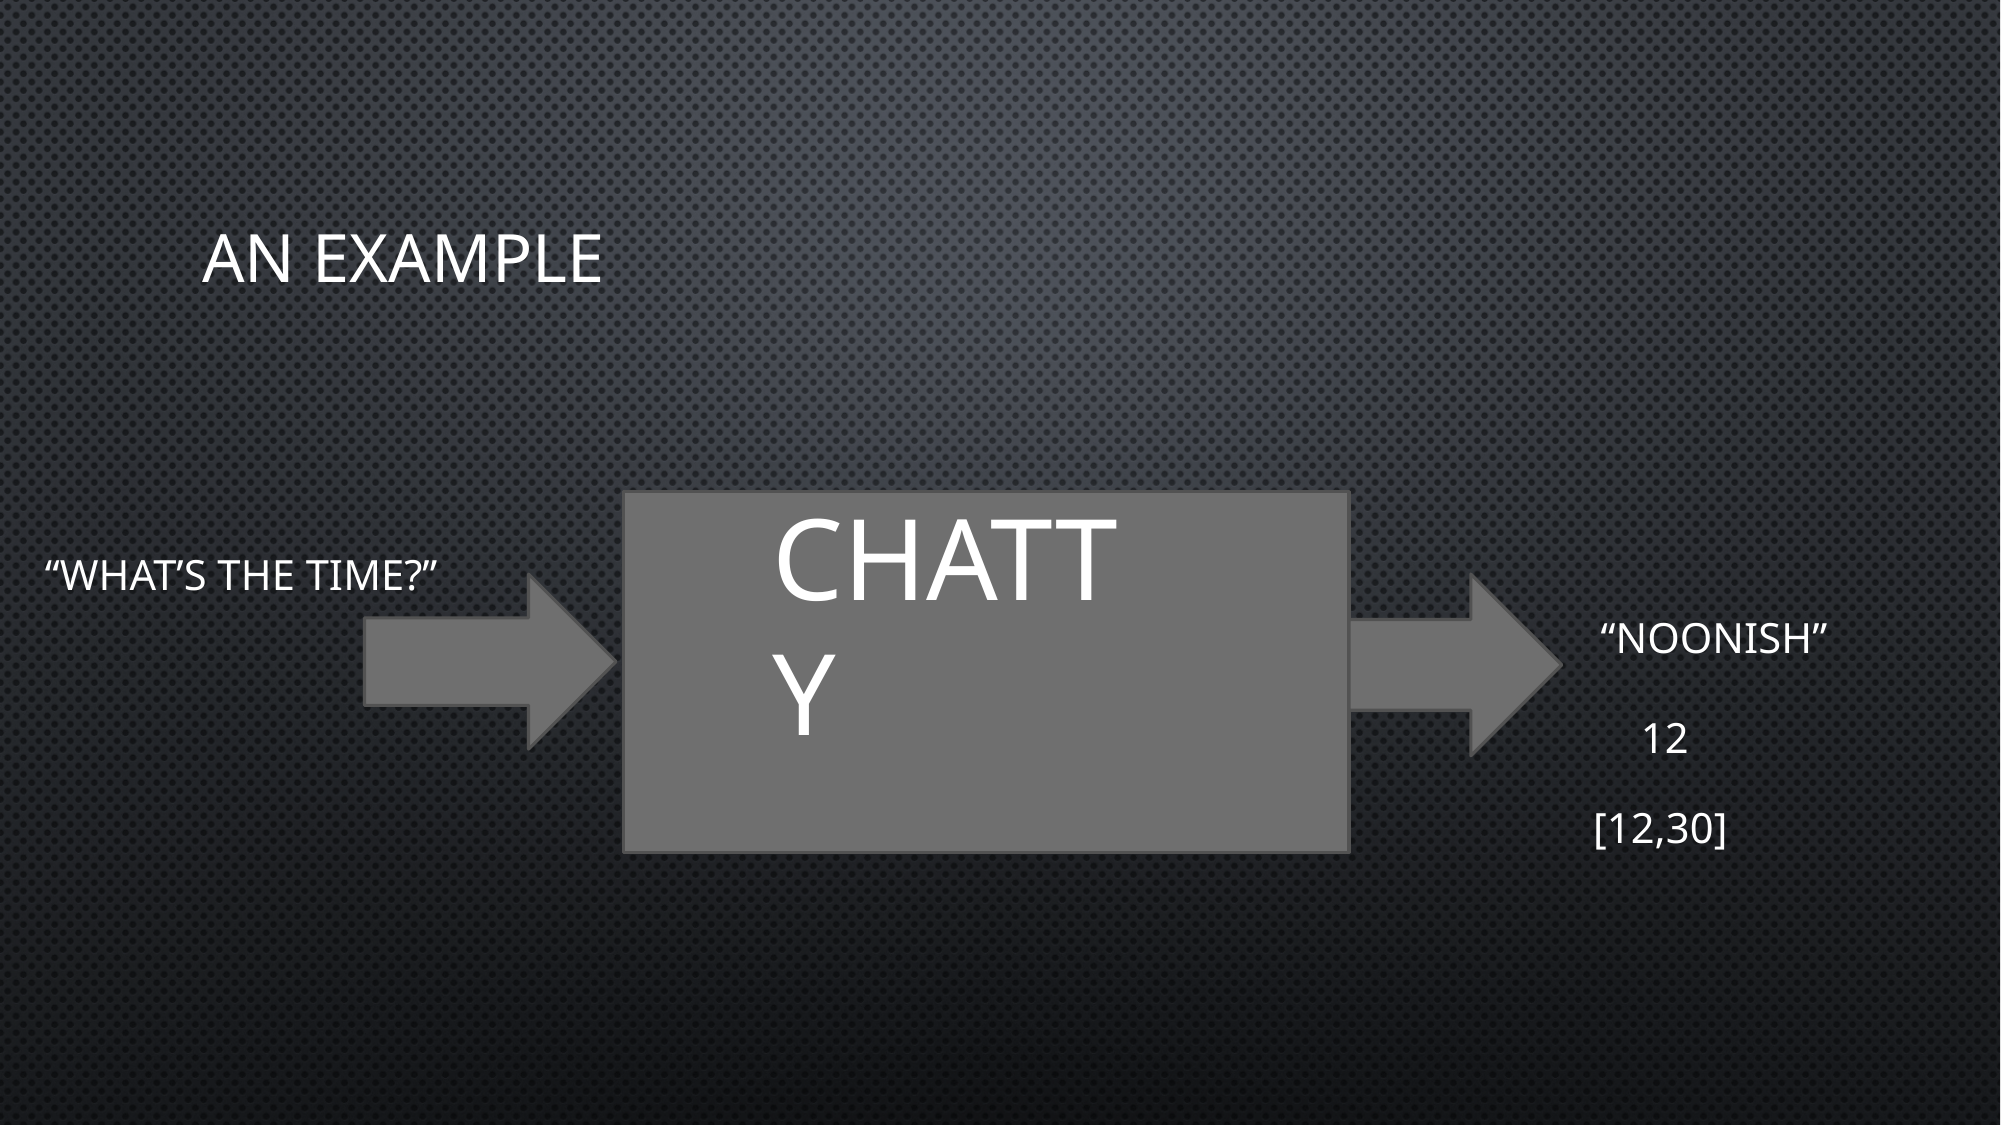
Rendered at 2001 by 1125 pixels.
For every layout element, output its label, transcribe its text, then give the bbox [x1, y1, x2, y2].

text_box [622, 490, 1351, 854]
list Chatty [757, 565, 1186, 681]
text_box [1347, 572, 1563, 758]
text_box 12 [1625, 602, 1740, 759]
text_box “What’s the time?” [29, 439, 536, 709]
text_box “Noonish” [1585, 524, 1865, 750]
text_box [526, 579, 618, 751]
text_box [12,30] [1578, 759, 1761, 894]
title An example [187, 99, 1813, 413]
